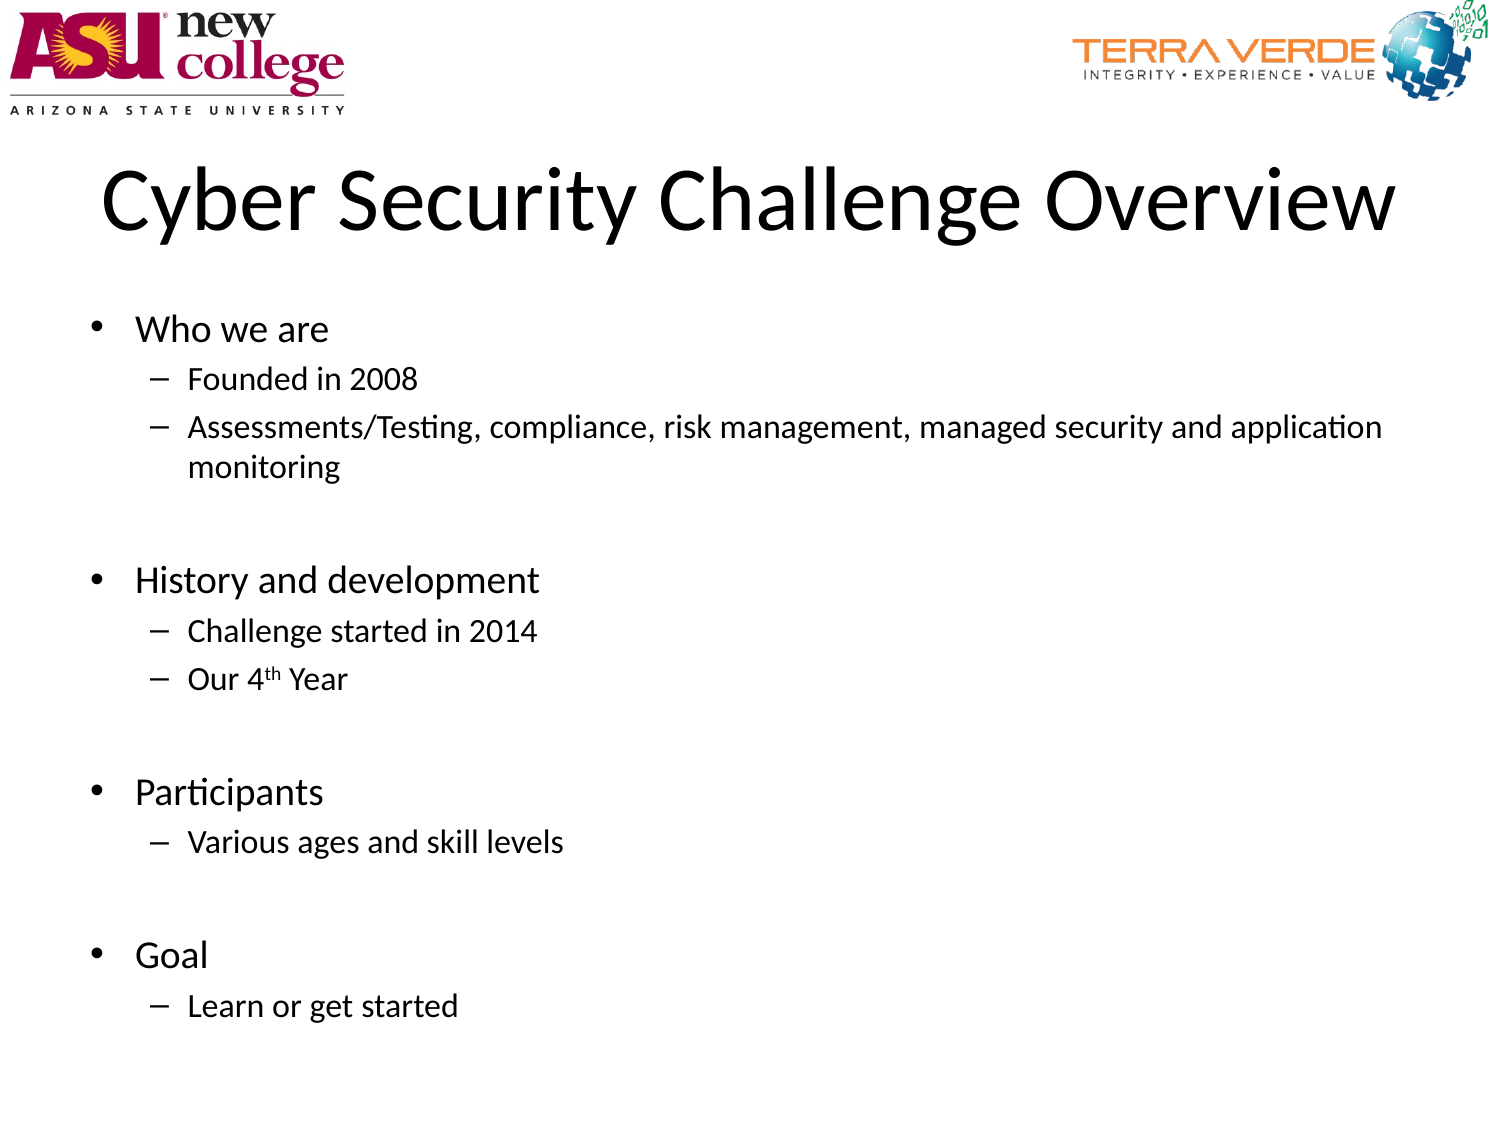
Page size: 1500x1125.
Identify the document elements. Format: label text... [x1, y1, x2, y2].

list Who we are Founded in 2008 Assessments/Testing, compliance, risk management, managed security and application monitoring History and development Challenge started in 2014 Our 4th Year Participants Various ages and skill levels Goal Learn or get started [75, 295, 1425, 1038]
picture [0, 0, 353, 126]
picture [1072, 0, 1488, 101]
title Cyber Security Challenge Overview [75, 99, 1425, 288]
